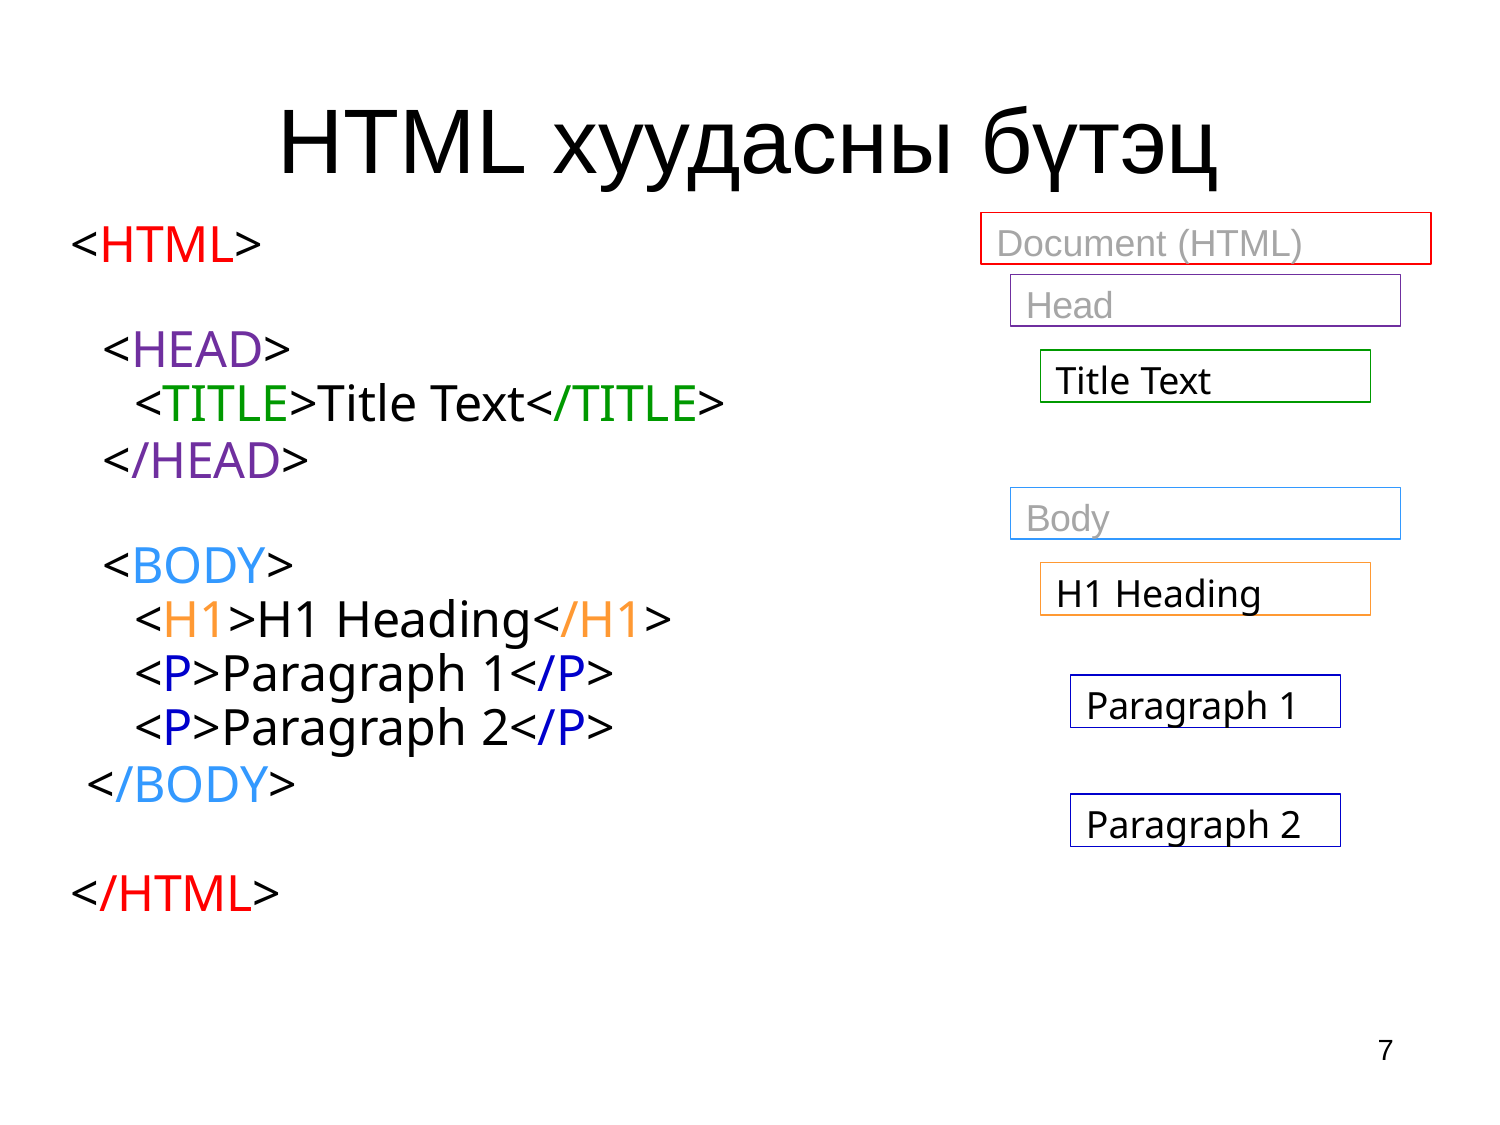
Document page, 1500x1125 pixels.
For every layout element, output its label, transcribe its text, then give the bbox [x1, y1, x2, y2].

text_box H1 Heading [1040, 562, 1371, 615]
text_box Head [1010, 274, 1401, 327]
text_box Title Text [1040, 350, 1371, 403]
text_box Document (HTML) [980, 212, 1431, 264]
text_box Paragraph 2 [1070, 793, 1341, 847]
text_box <BODY> <H1>H1 Heading</H1> <P>Paragraph 1</P> <P>Paragraph 2</P> </BODY> [84, 534, 743, 813]
title HTML хуудасны бүтэц [275, 79, 1225, 270]
slide_number 7 [1371, 1031, 1419, 1125]
text_box <HTML> [68, 210, 291, 273]
text_box <HEAD> <TITLE>Title Text</TITLE> </HEAD> [100, 318, 817, 489]
text_box </HTML> [68, 859, 317, 922]
text_box Paragraph 1 [1070, 675, 1341, 728]
text_box Body [1010, 487, 1401, 540]
